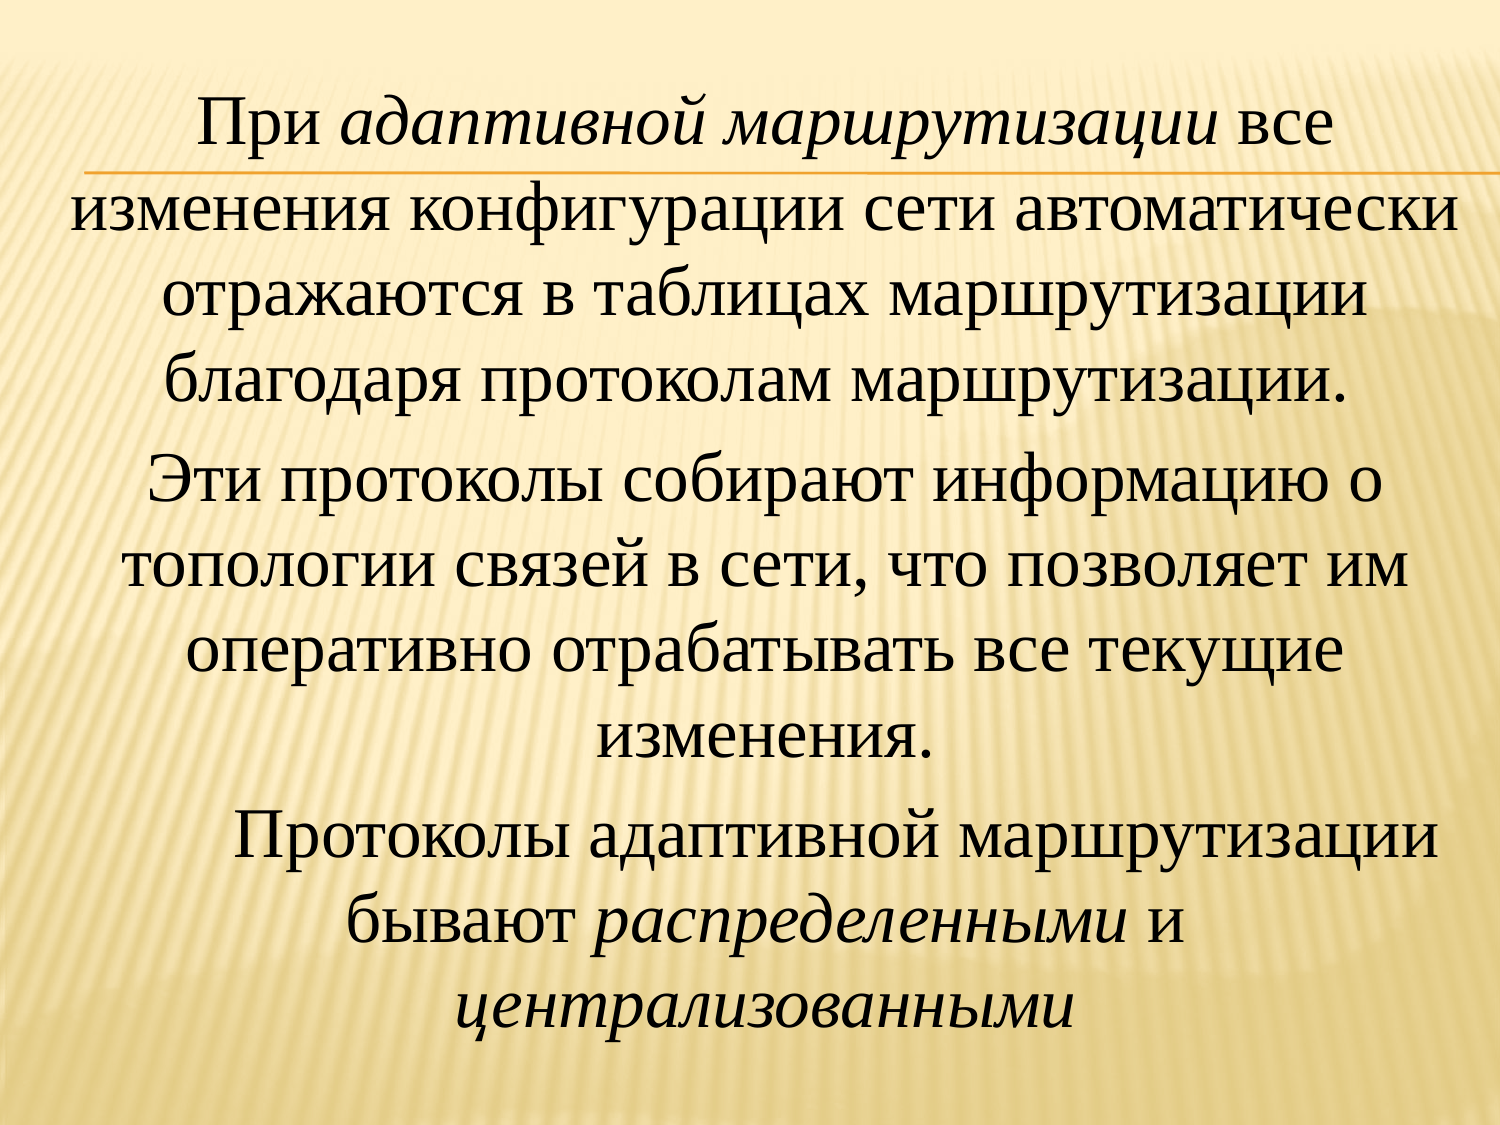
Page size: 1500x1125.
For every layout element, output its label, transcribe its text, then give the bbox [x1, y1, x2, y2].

list При адаптивной маршрутизации все изменения конфигурации сети автоматически отражаются в таблицах маршрутизации благодаря протоколам маршрутизации. Эти протоколы собирают информацию о топологии связей в сети, что позволяет им оперативно отрабатывать все текущие изменения. Протоколы адаптивной маршрутизации бывают распределенными и централизованными [53, 66, 1479, 1125]
